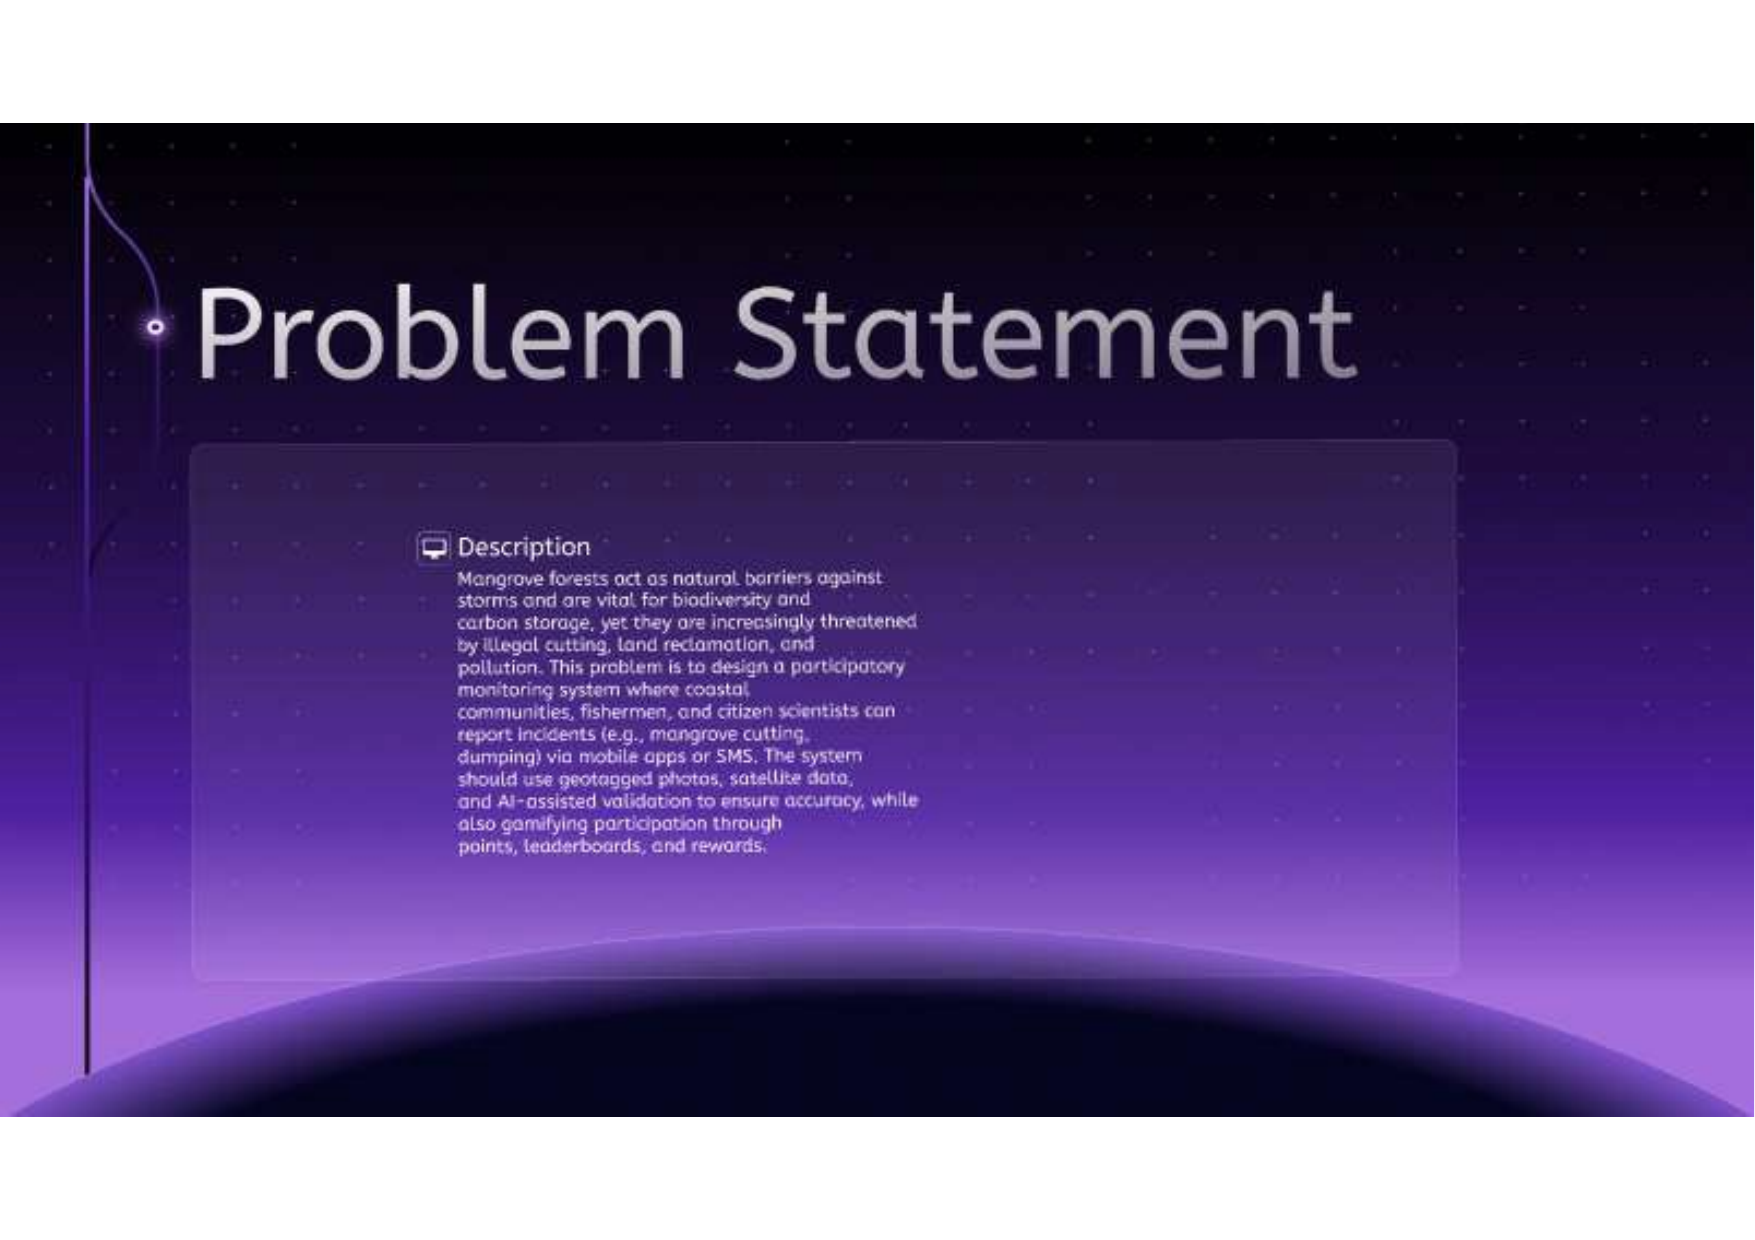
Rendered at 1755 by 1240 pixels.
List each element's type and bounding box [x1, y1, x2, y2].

picture [0, 123, 1755, 1117]
